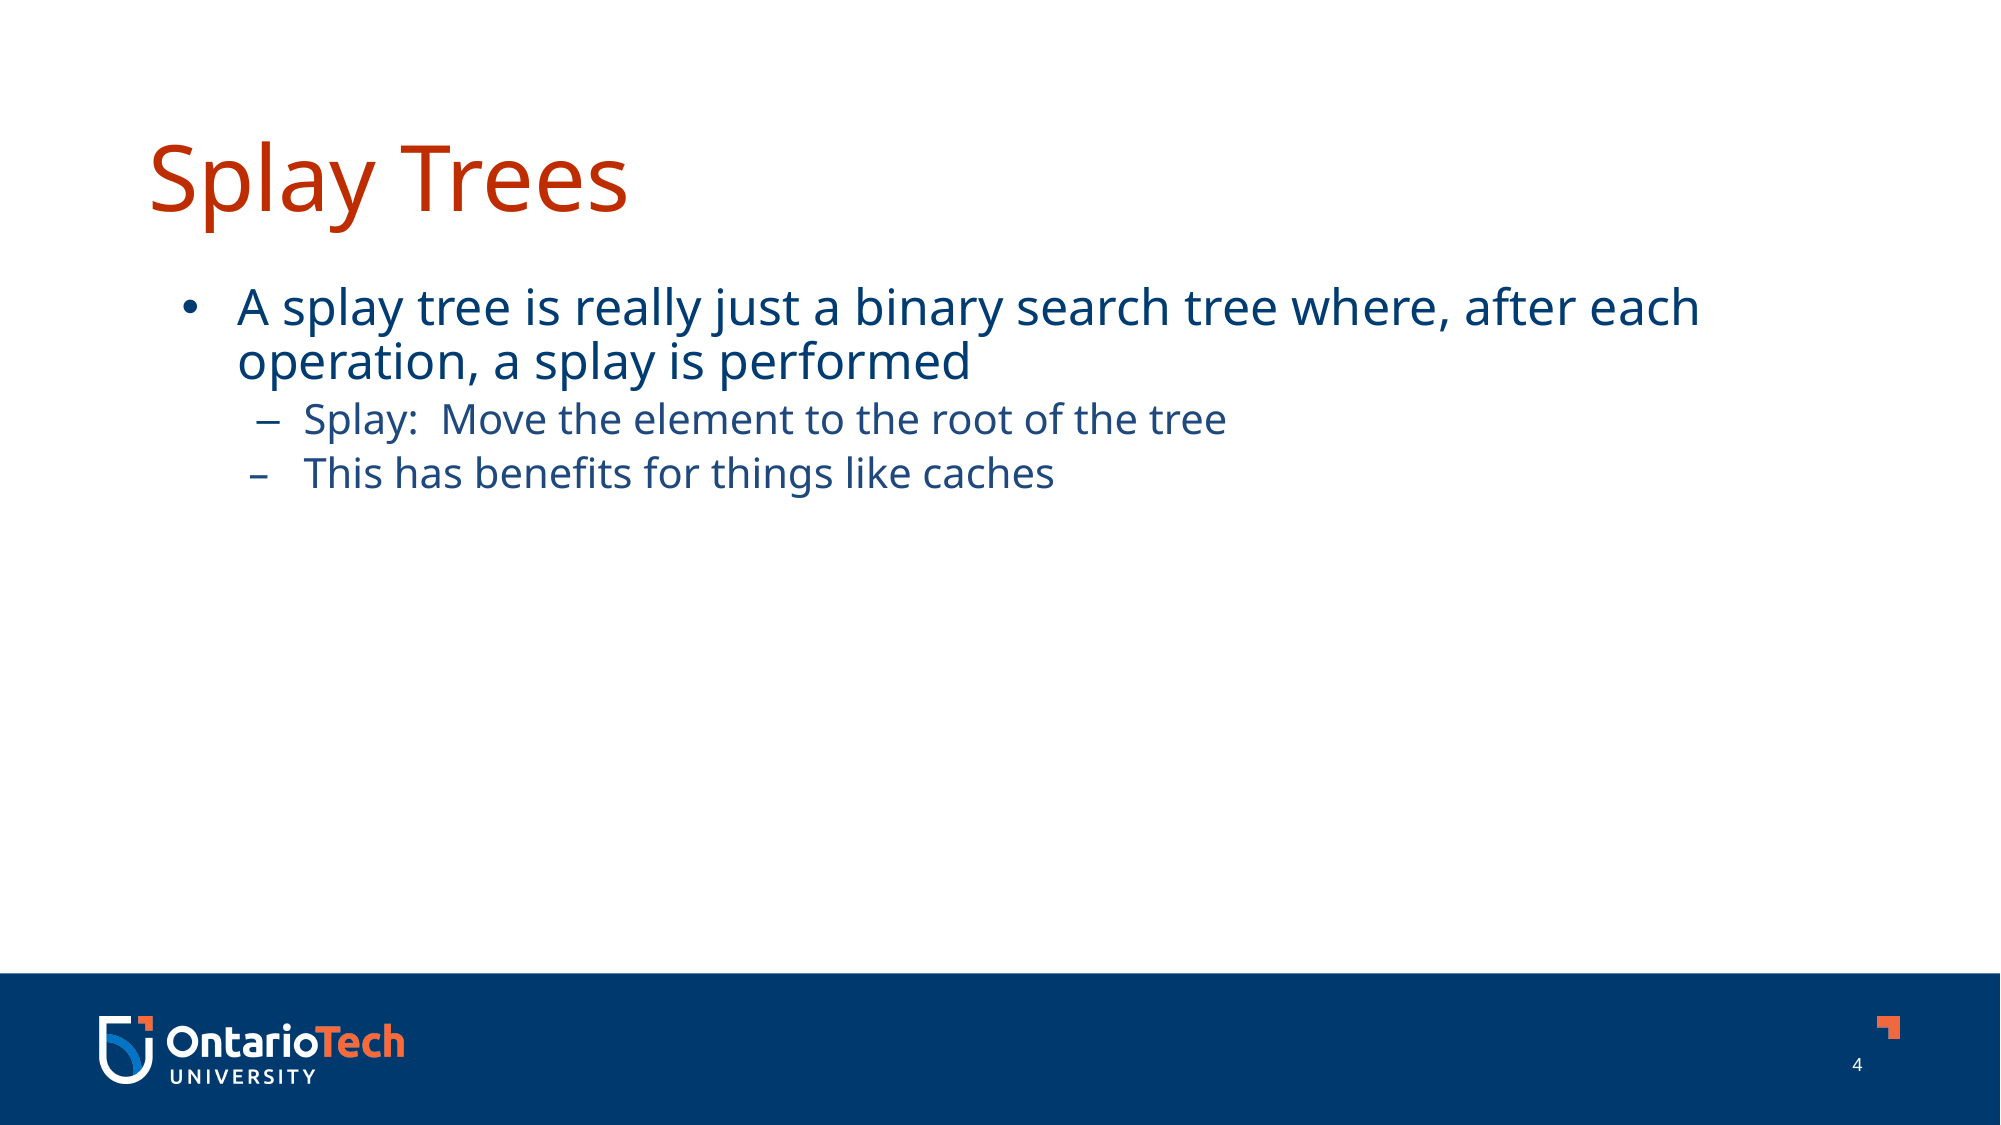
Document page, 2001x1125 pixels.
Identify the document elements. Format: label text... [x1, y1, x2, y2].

picture [99, 1016, 404, 1084]
text_box Splay Trees [133, 49, 1834, 238]
picture [1877, 1016, 1900, 1039]
slide_number 4 [1820, 1053, 1878, 1083]
list A splay tree is really just a binary search tree where, after each operation, a splay is performed Splay: Move the element to the root of the tree This has benefits for things like caches [166, 275, 1884, 638]
